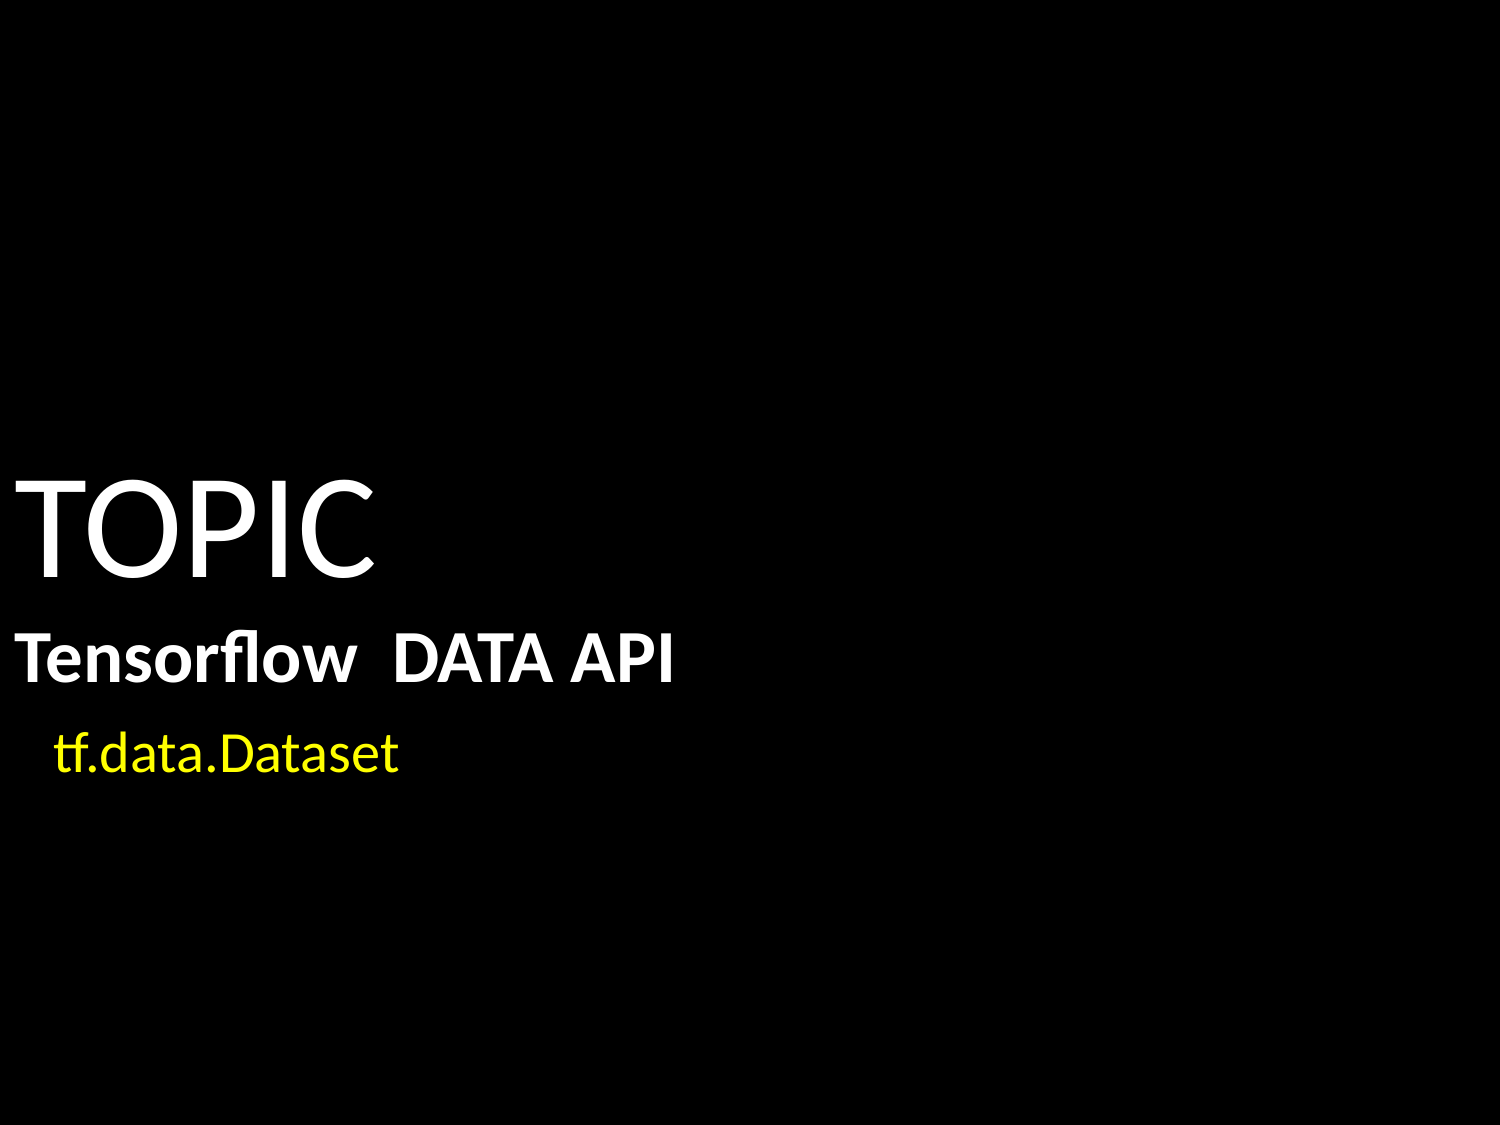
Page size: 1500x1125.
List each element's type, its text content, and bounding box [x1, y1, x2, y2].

text_box TOPIC Tensorflow DATA API [0, 0, 1500, 1125]
text_box tf.data.Dataset [38, 706, 415, 792]
